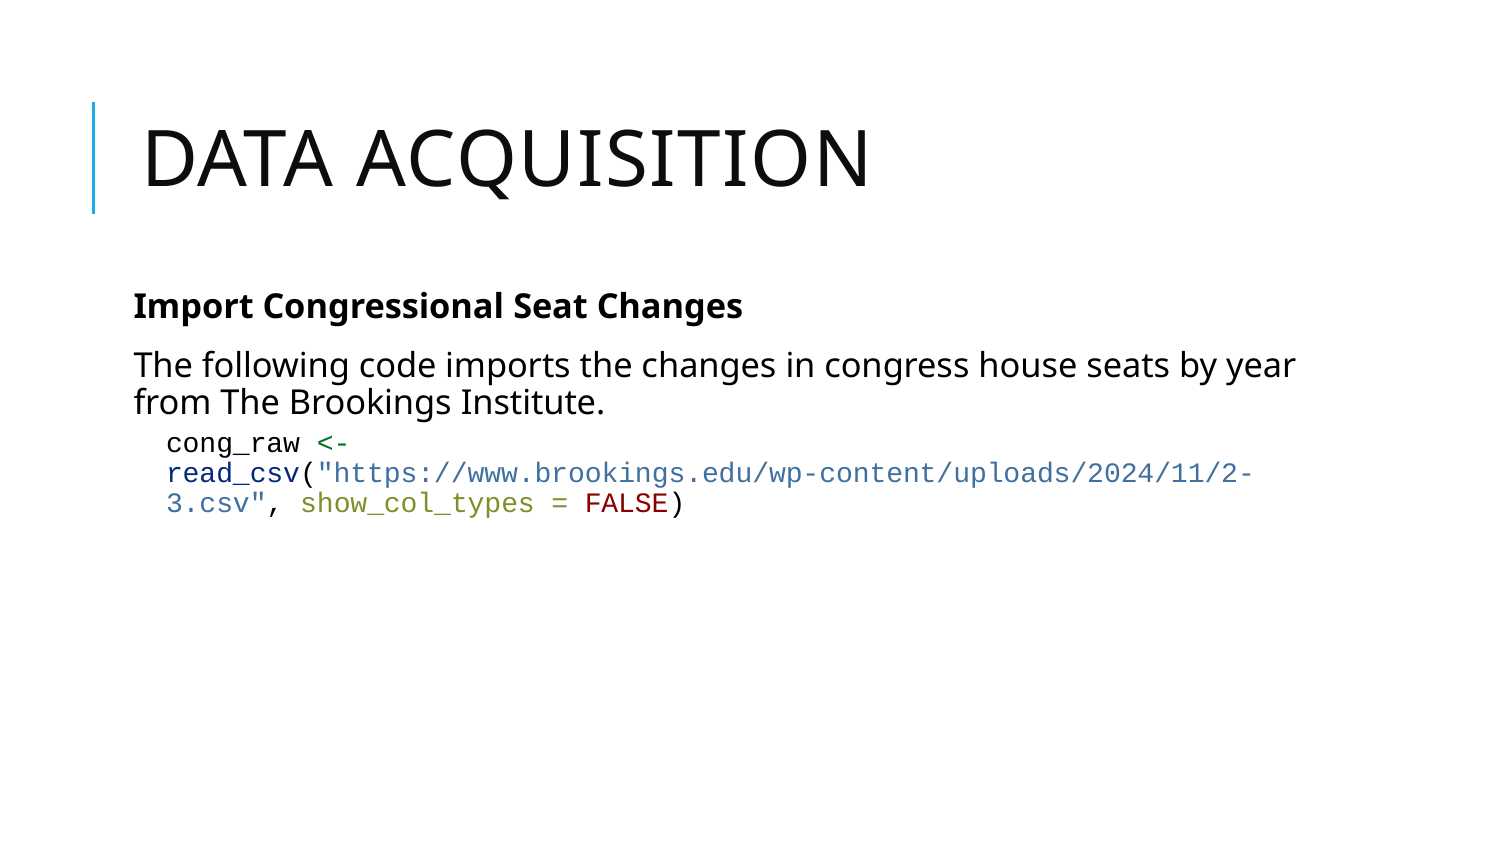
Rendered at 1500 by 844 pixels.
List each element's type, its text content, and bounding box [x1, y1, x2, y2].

title Data Acquisition [126, 71, 1322, 257]
list Import Congressional Seat Changes The following code imports the changes in congress house seats by year from The Brookings Institute. cong_raw <- read_csv("https://www.brookings.edu/wp-content/uploads/2024/11/2-3.csv", show_col_types = FALSE) [126, 281, 1322, 777]
